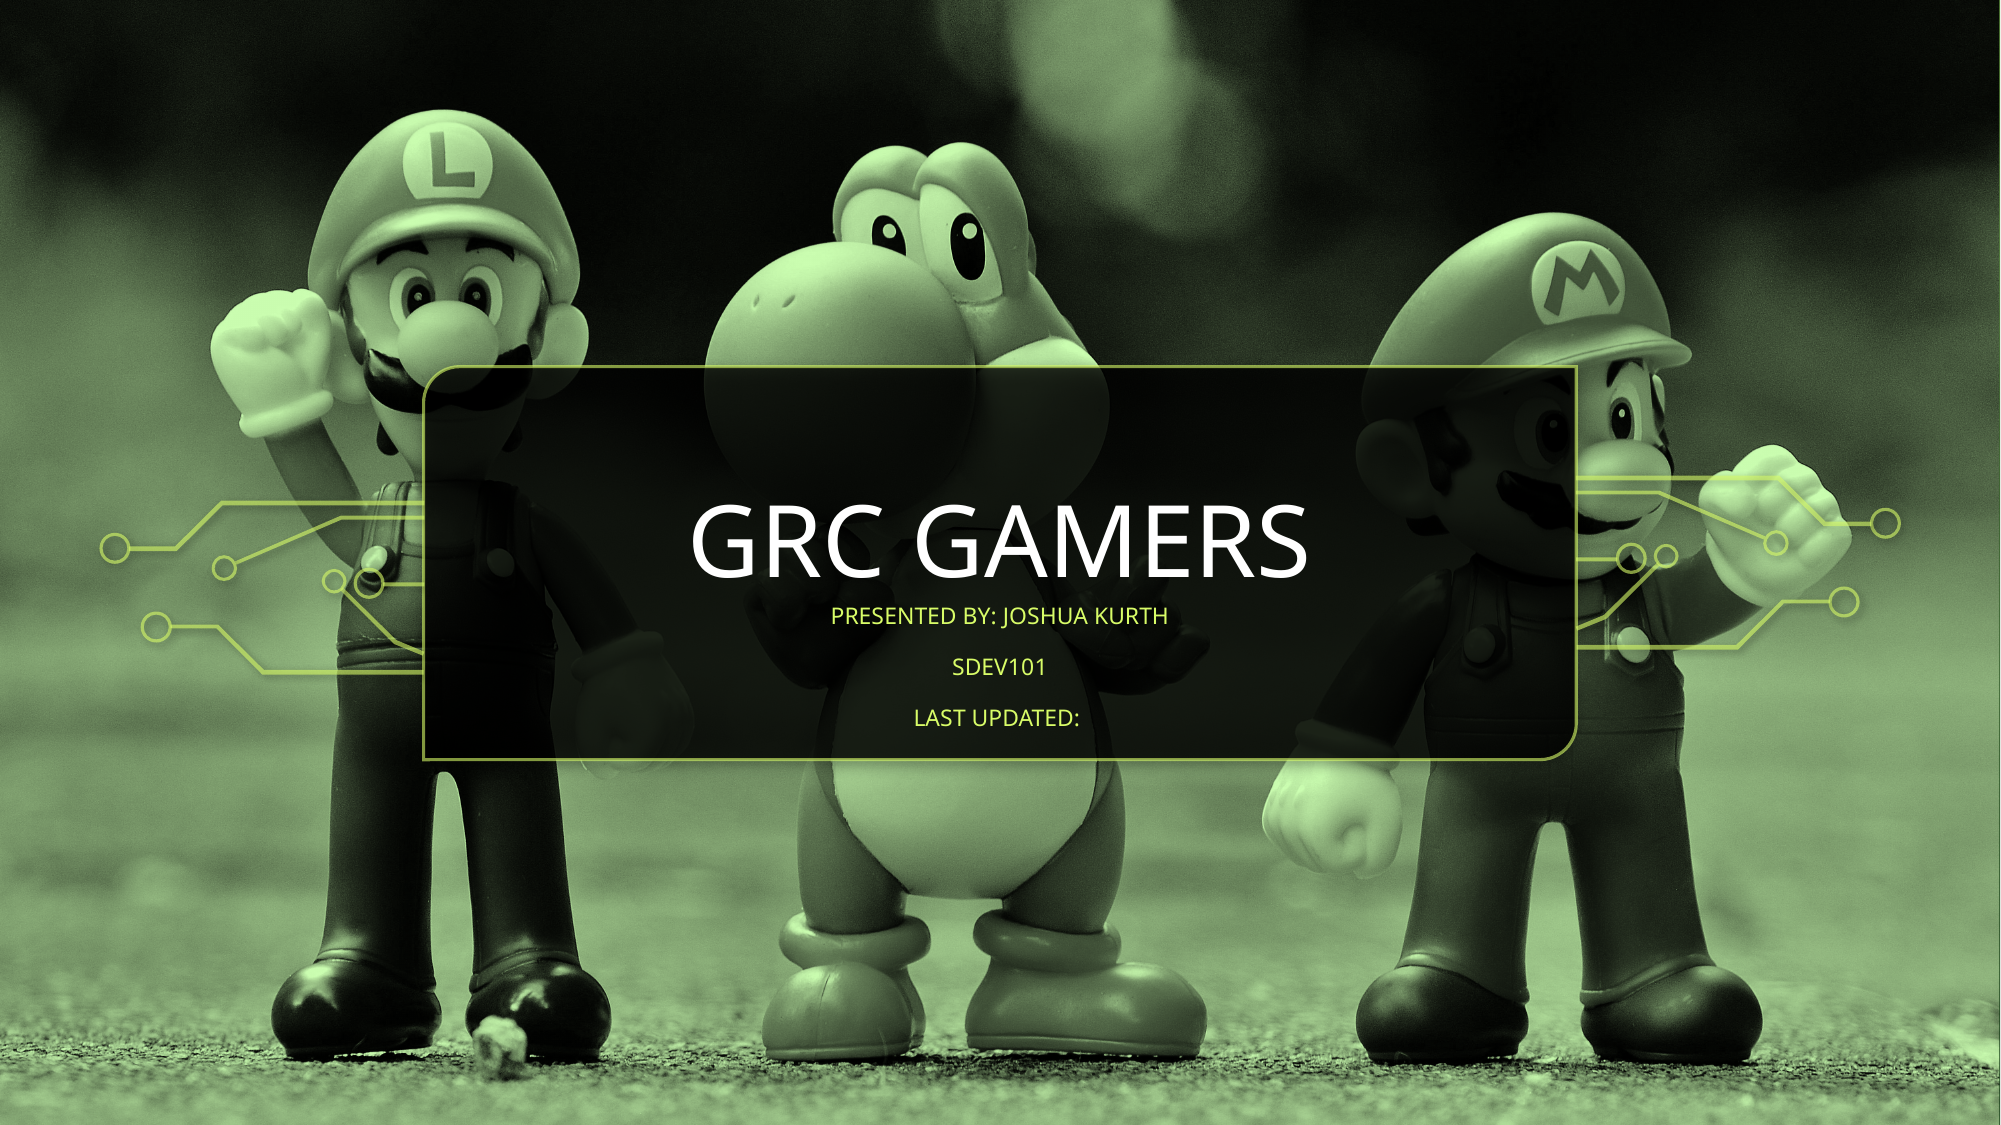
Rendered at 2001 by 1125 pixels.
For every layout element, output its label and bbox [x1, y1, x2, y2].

text_box [99, 366, 1902, 760]
picture [0, 0, 2000, 1125]
